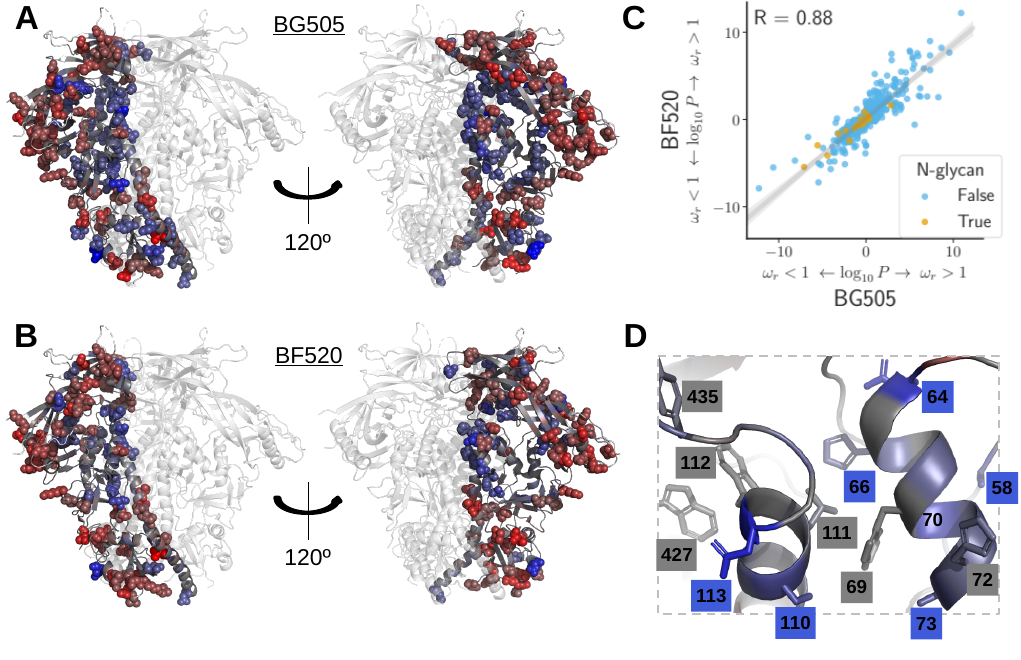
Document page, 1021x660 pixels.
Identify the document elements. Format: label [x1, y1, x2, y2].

text_box [680, 575, 755, 615]
text_box [831, 567, 889, 606]
text_box [765, 603, 839, 660]
text_box [900, 603, 959, 643]
picture [0, 0, 1009, 625]
text_box [957, 559, 1015, 599]
text_box [976, 468, 1021, 507]
text_box [806, 512, 881, 552]
text_box [646, 535, 720, 574]
text_box [912, 377, 970, 416]
text_box [672, 376, 746, 415]
text_box [665, 443, 739, 482]
text_box [834, 466, 892, 506]
